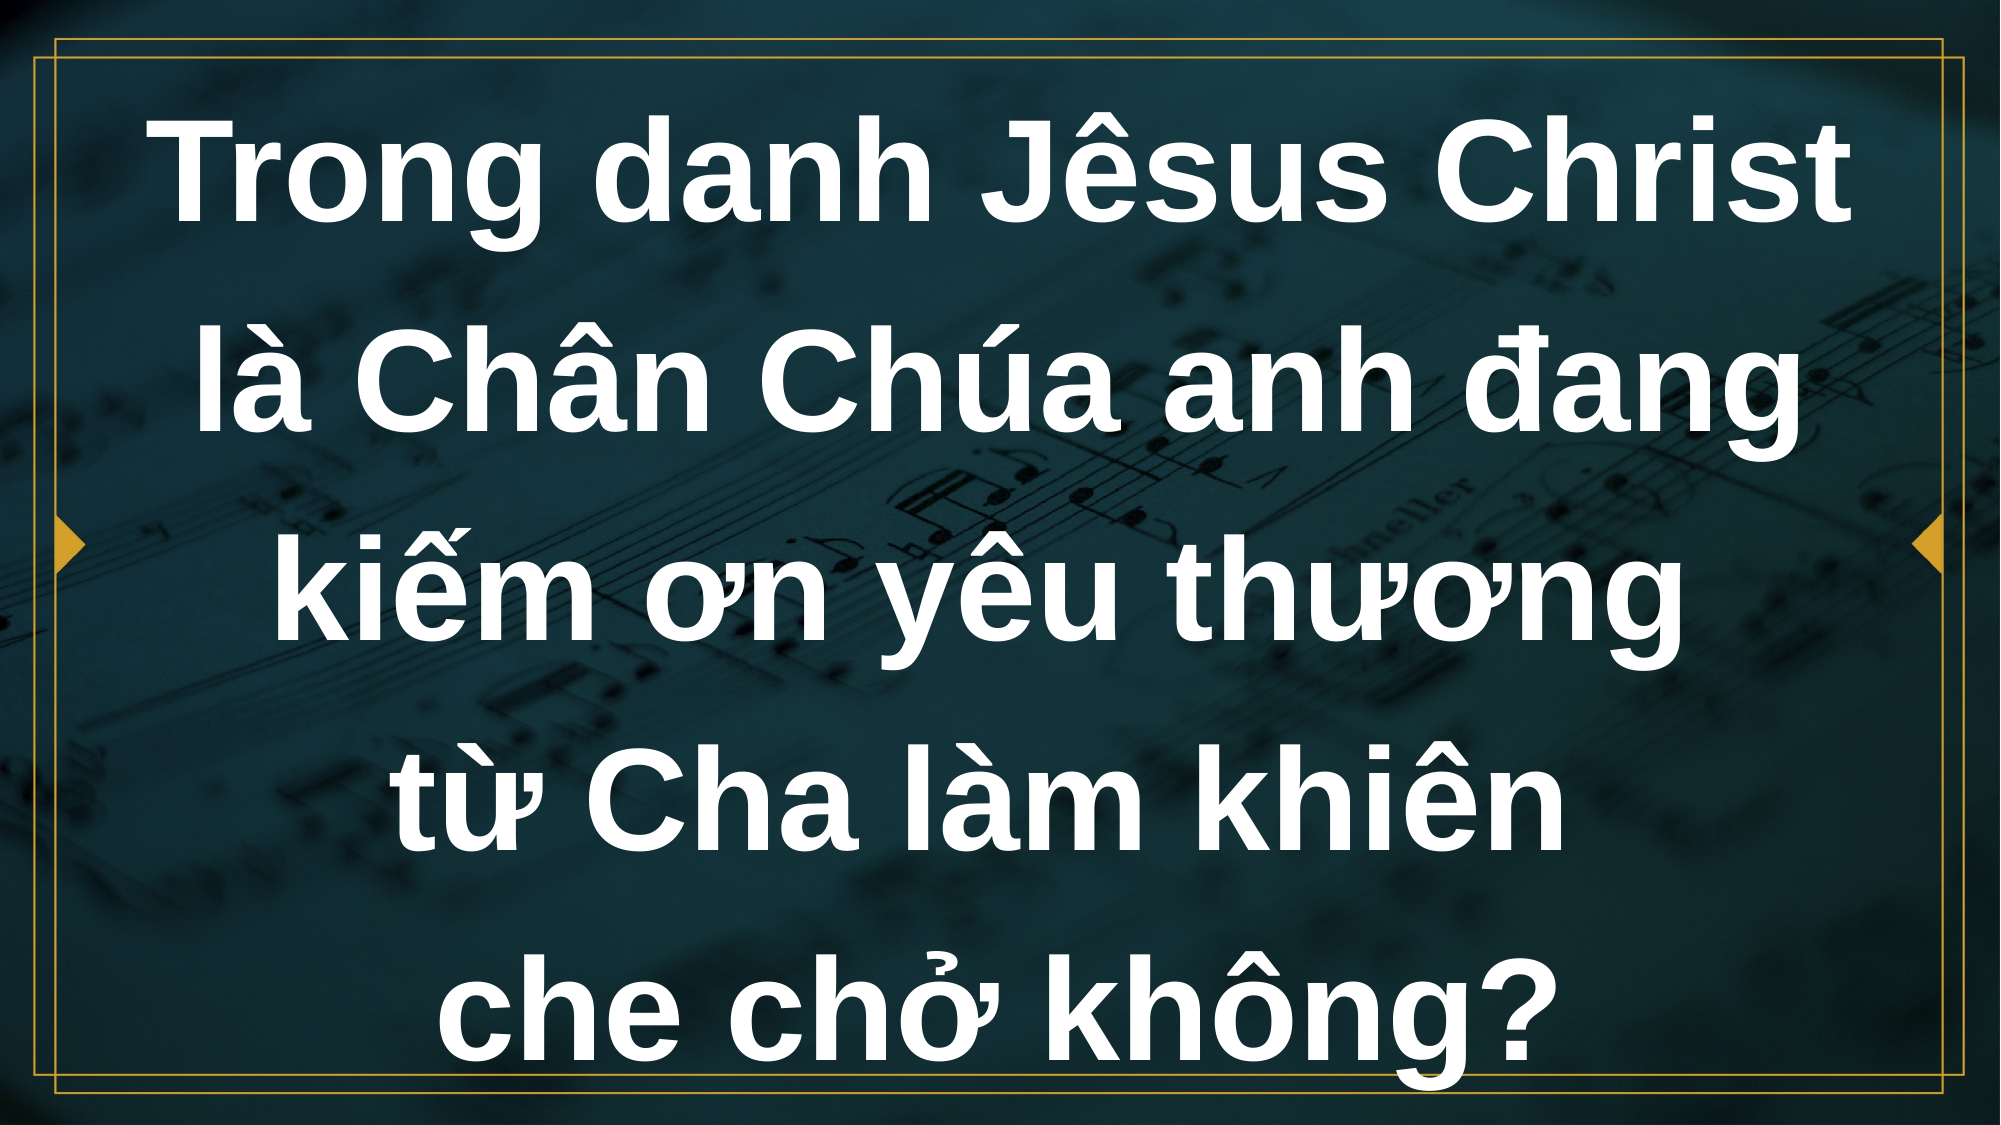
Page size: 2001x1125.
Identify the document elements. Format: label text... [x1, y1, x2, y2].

picture [0, 0, 2000, 1125]
title Trong danh Jêsus Christ là Chân Chúa anh đang kiếm ơn yêu thương từ Cha làm khiên che chở không? [55, 53, 1945, 1077]
